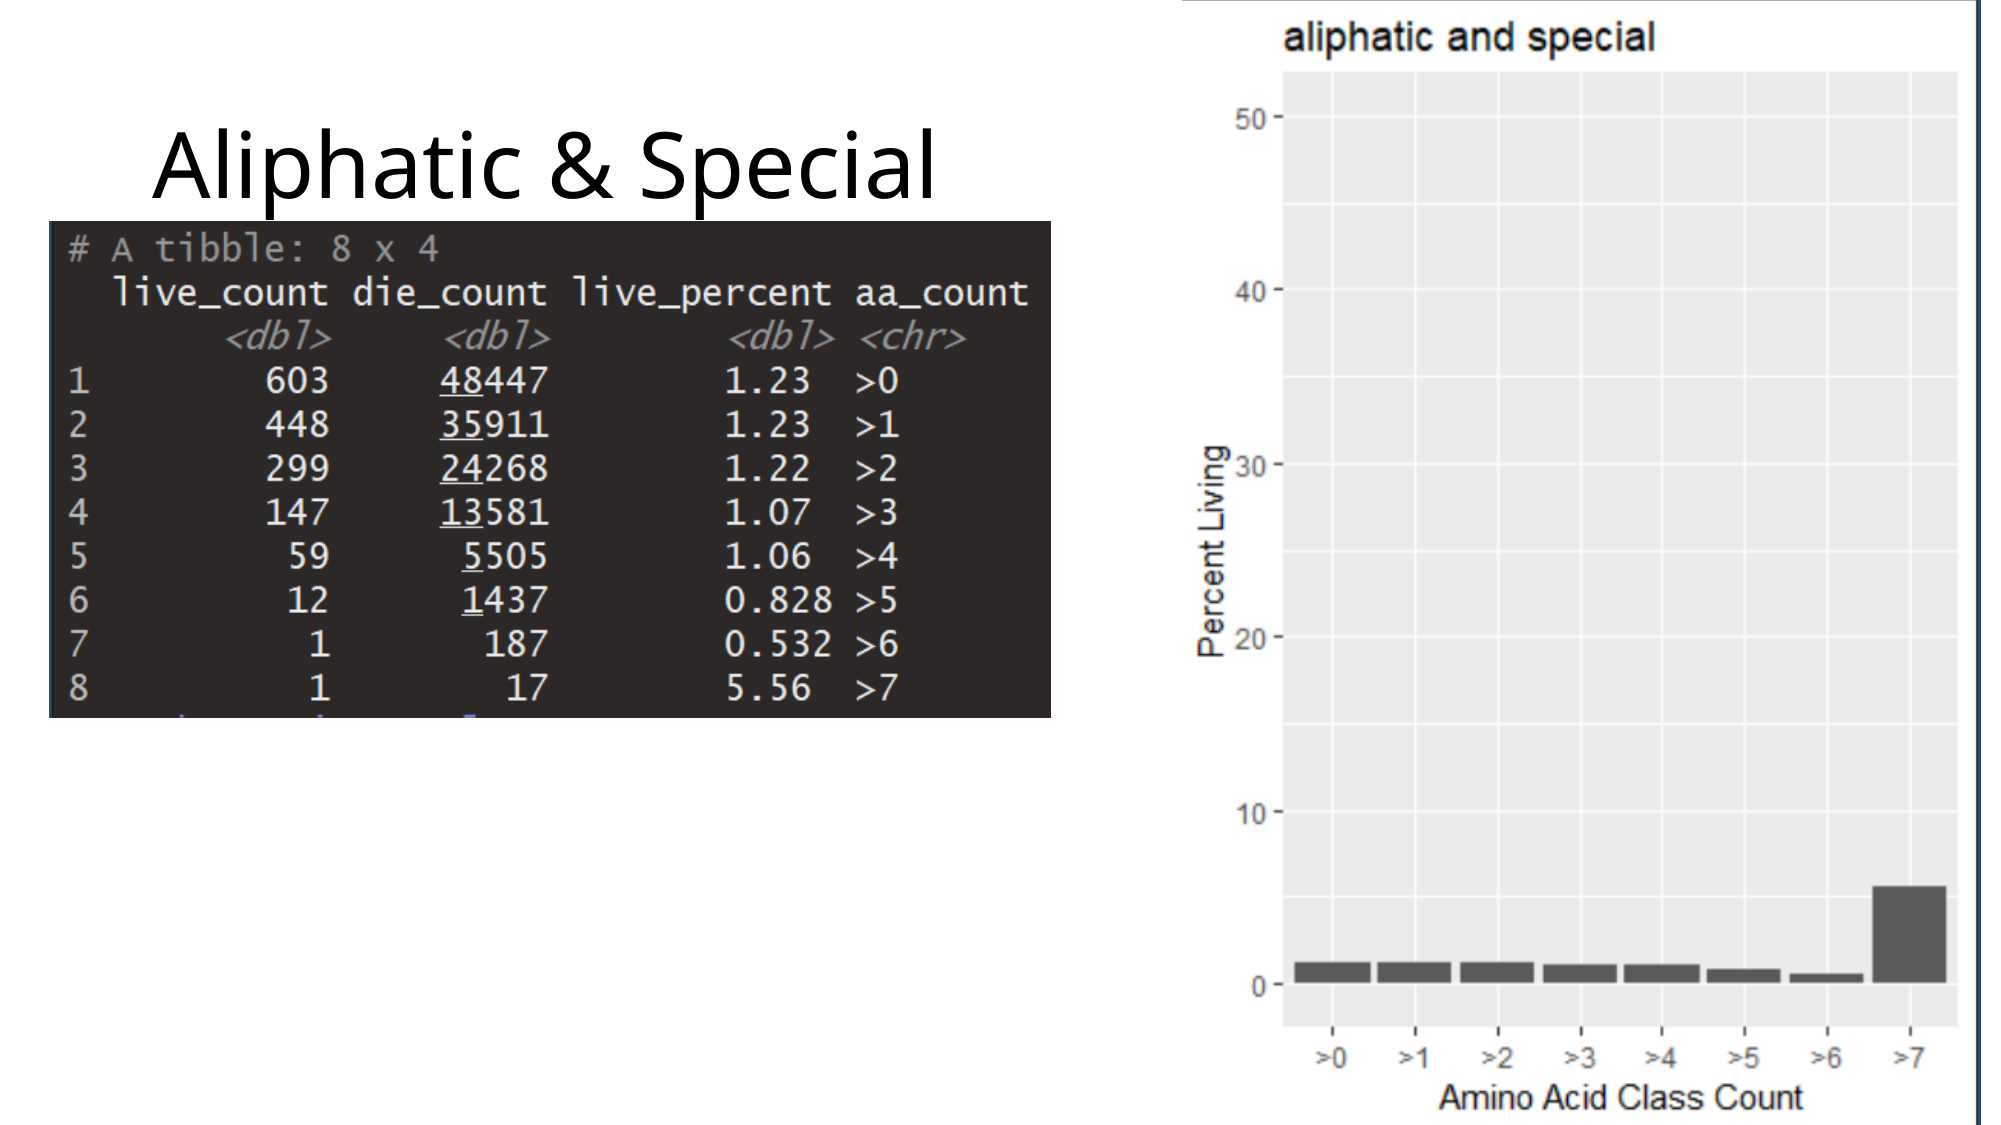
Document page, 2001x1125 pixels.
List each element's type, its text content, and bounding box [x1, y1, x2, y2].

title Aliphatic & Special [137, 59, 1182, 278]
picture [1182, 0, 1981, 1125]
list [49, 221, 1051, 718]
